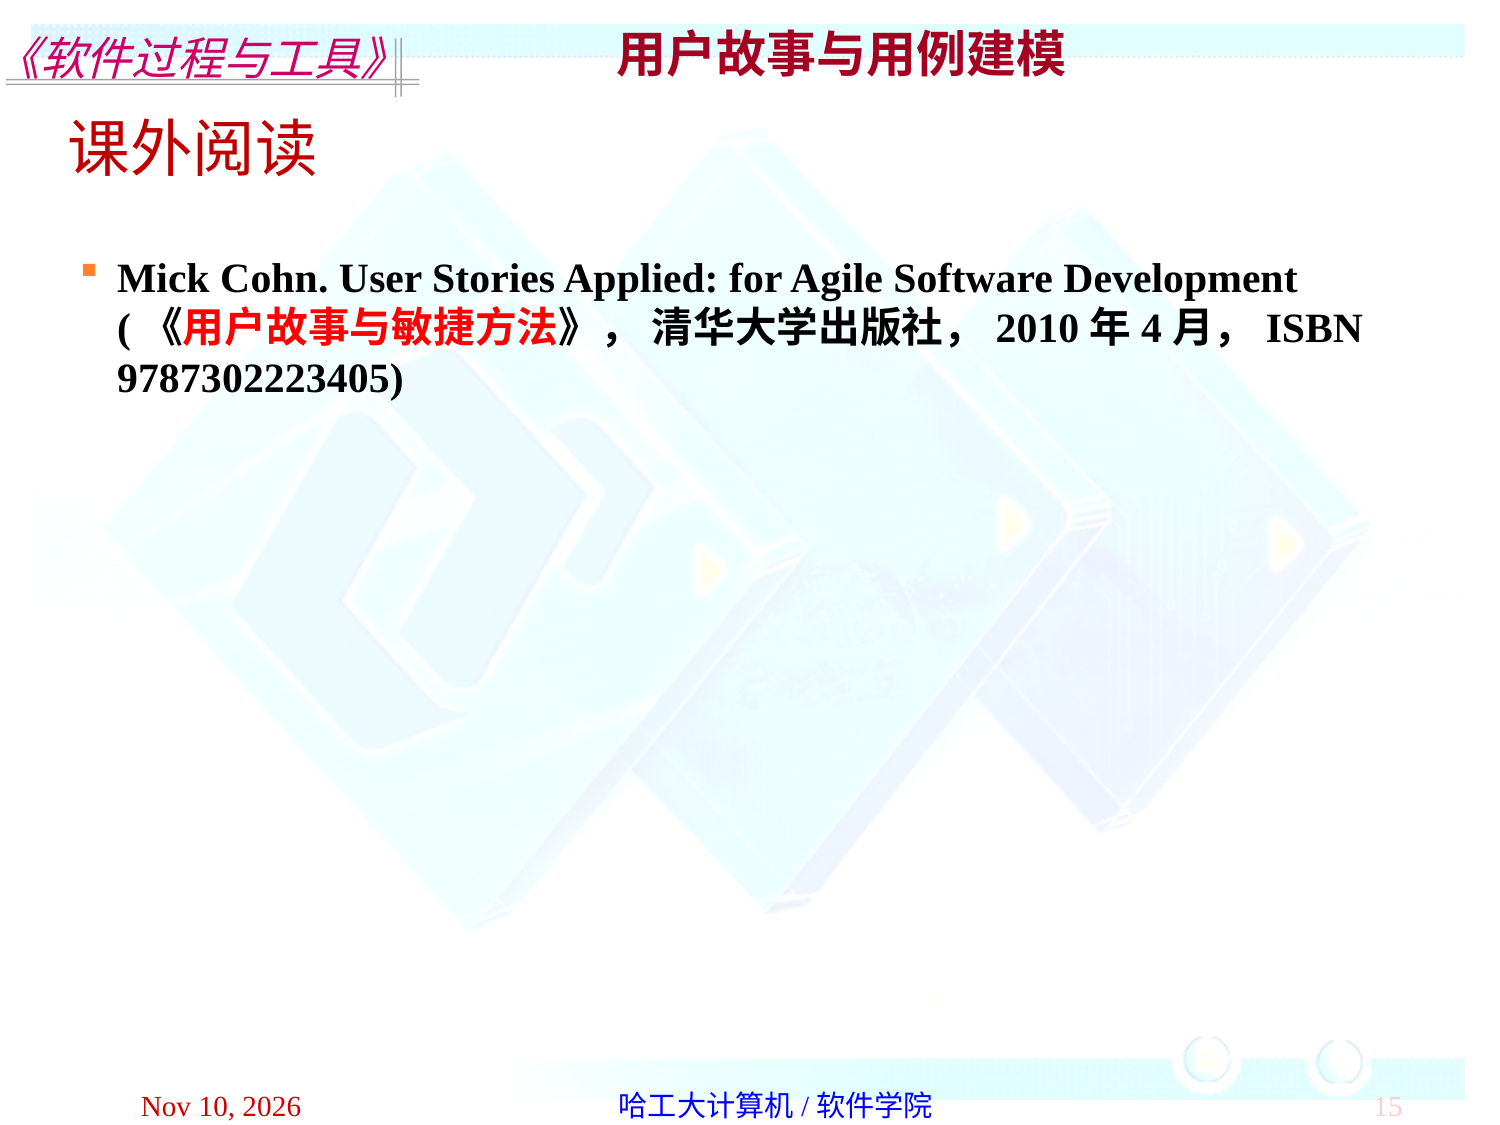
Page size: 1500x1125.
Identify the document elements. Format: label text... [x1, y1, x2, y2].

text_box Mick Cohn. User Stories Applied: for Agile Software Development (《用户故事与敏捷方法》， 清华大学出版社，2010年4月，ISBN 9787302223405) [64, 243, 1412, 1083]
text_box 课外阅读 [53, 101, 1447, 209]
text_box 用户故事与用例建模 [389, 15, 1294, 90]
